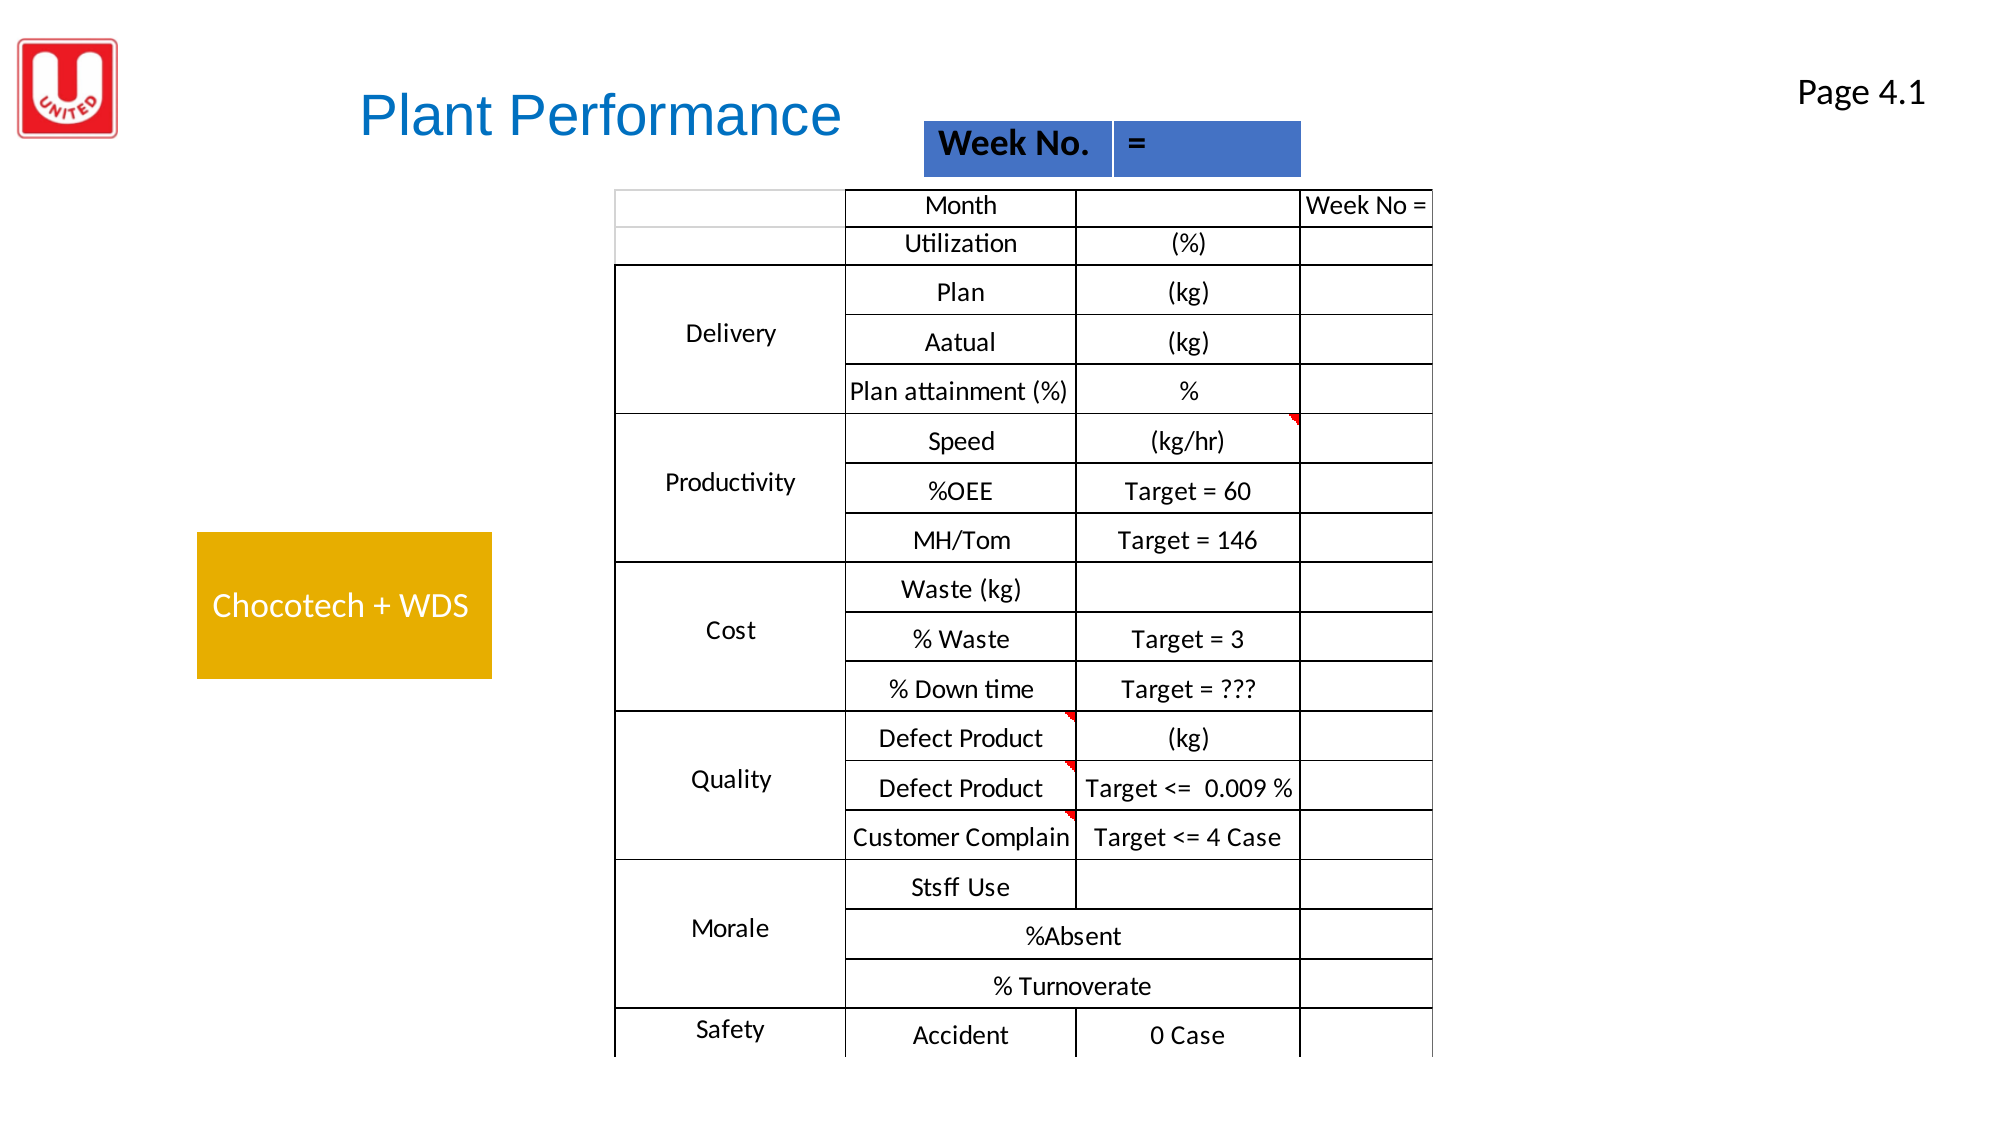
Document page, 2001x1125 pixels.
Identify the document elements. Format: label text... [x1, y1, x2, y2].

table_header = [1114, 121, 1301, 177]
text_box Plant Performance [344, 42, 1201, 182]
table_header Week No. [924, 121, 1112, 177]
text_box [613, 188, 1435, 1059]
text_box Page 4.1 [1782, 59, 1956, 120]
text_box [196, 531, 494, 680]
picture [4, 29, 127, 149]
